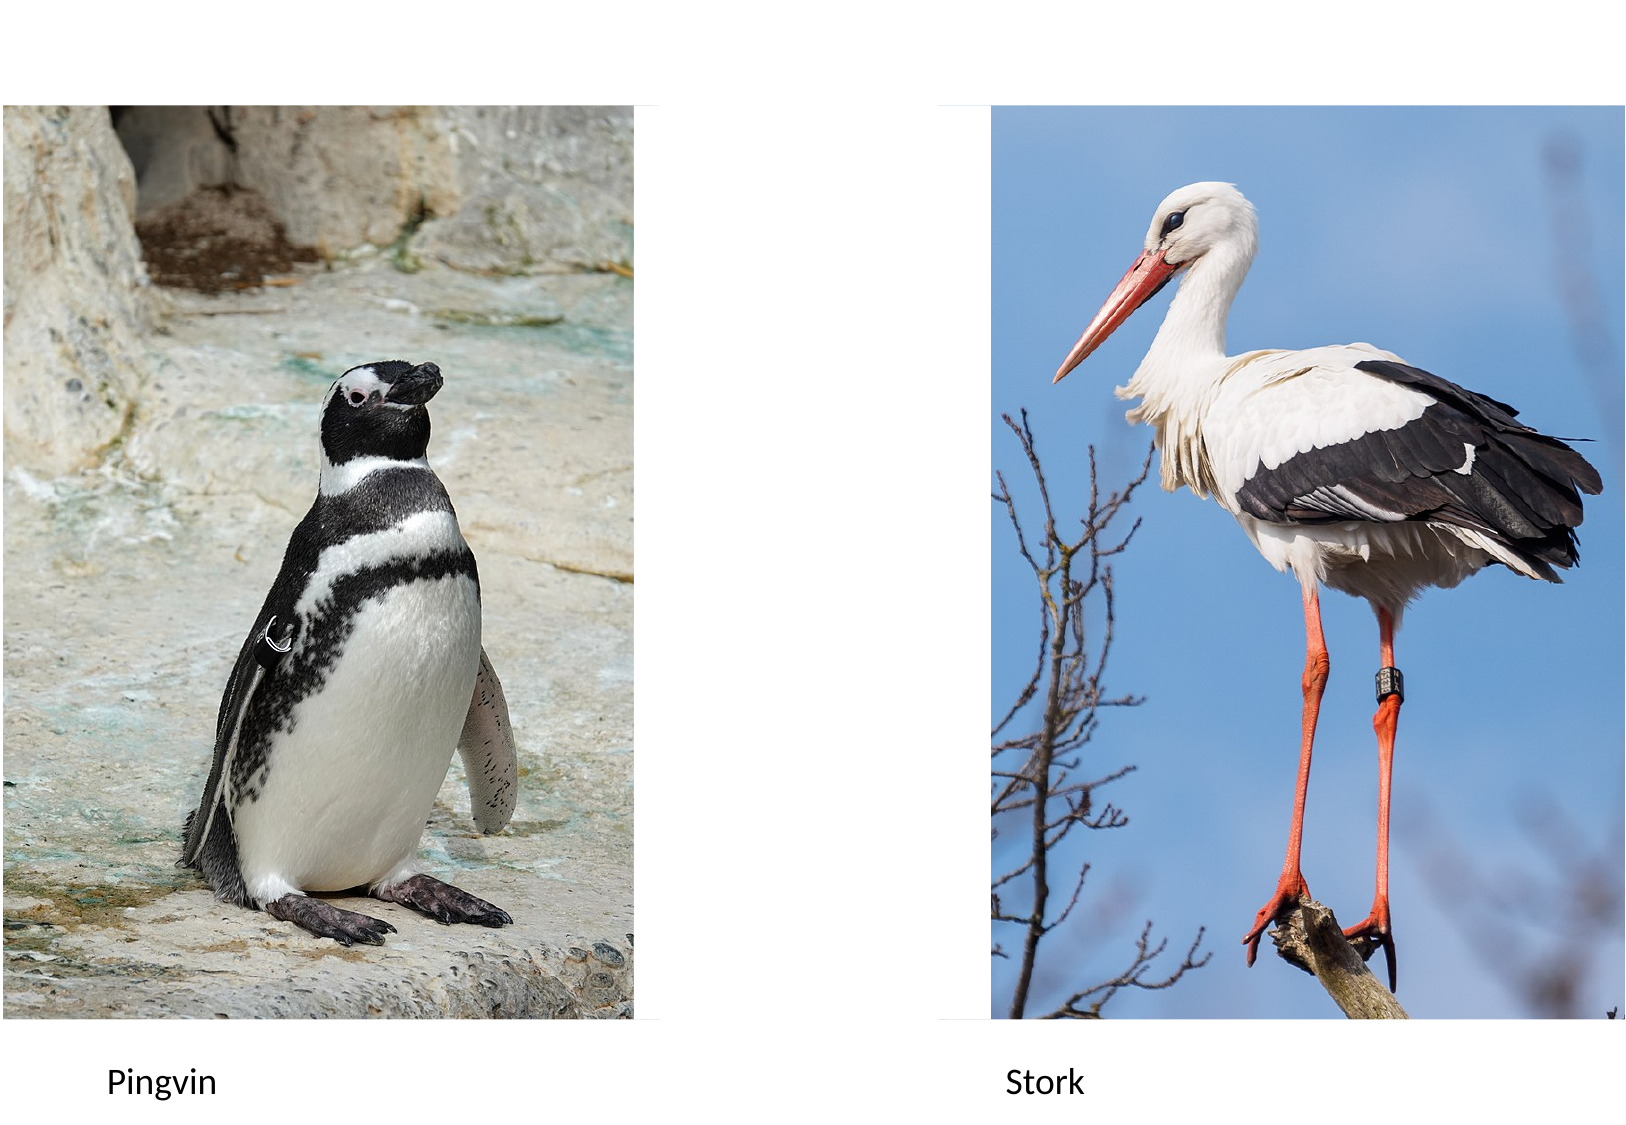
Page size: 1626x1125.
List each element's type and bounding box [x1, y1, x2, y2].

text_box [0, 0, 1625, 1125]
